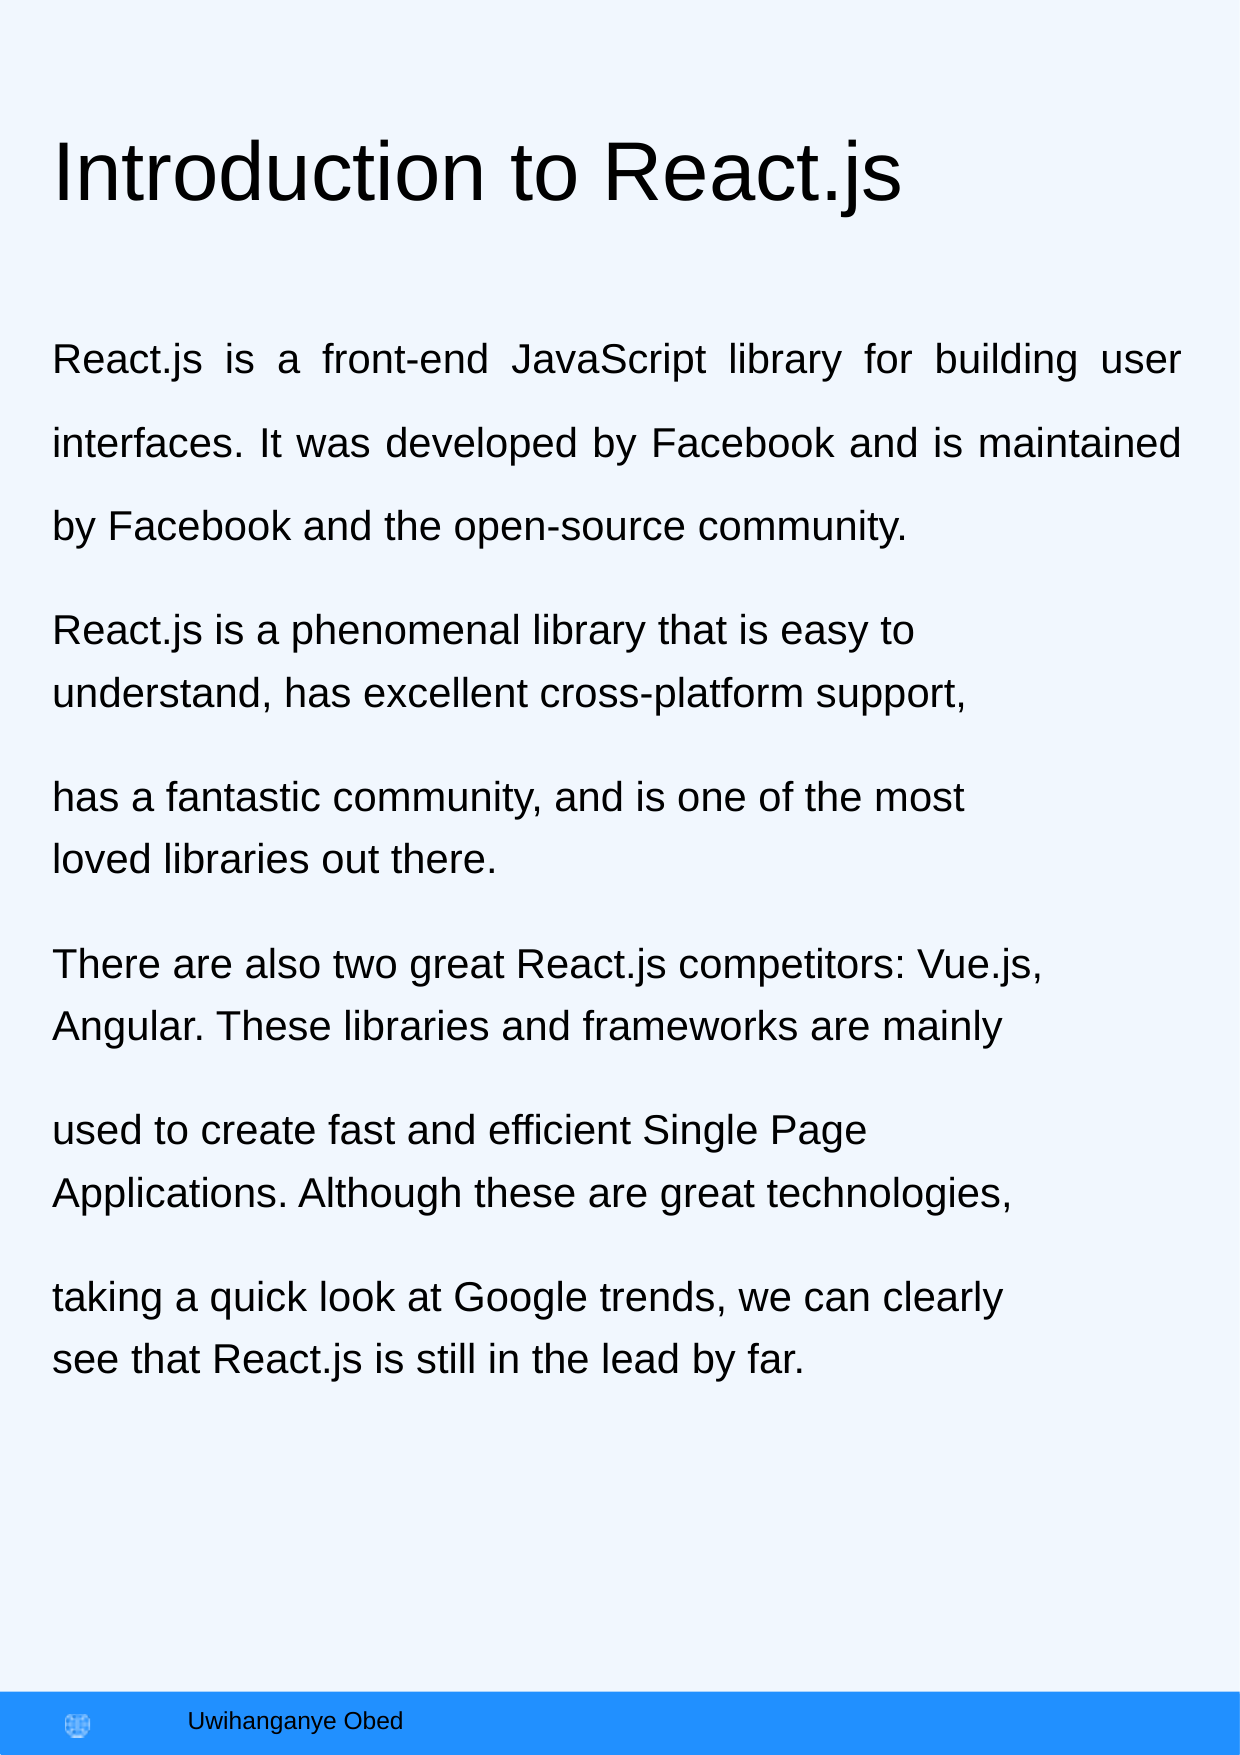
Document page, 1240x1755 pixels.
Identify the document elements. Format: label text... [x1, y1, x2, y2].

text_box React.js is a front-end JavaScript library for building user interfaces. It was developed by Facebook and is maintained by Facebook and the open-source community. React.js is a phenomenal library that is easy to understand, has excellent cross-platform support, has a fantastic community, and is one of the most loved libraries out there. There are also two great React.js competitors: Vue.js, Angular. These libraries and frameworks are mainly used to create fast and efficient Single Page Applications. Although these are great technologies, taking a quick look at Google trends, we can clearly see that React.js is still in the lead by far. [52, 299, 1183, 1383]
text_box Introduction to React.js [52, 100, 1070, 217]
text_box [0, 1693, 1240, 1755]
